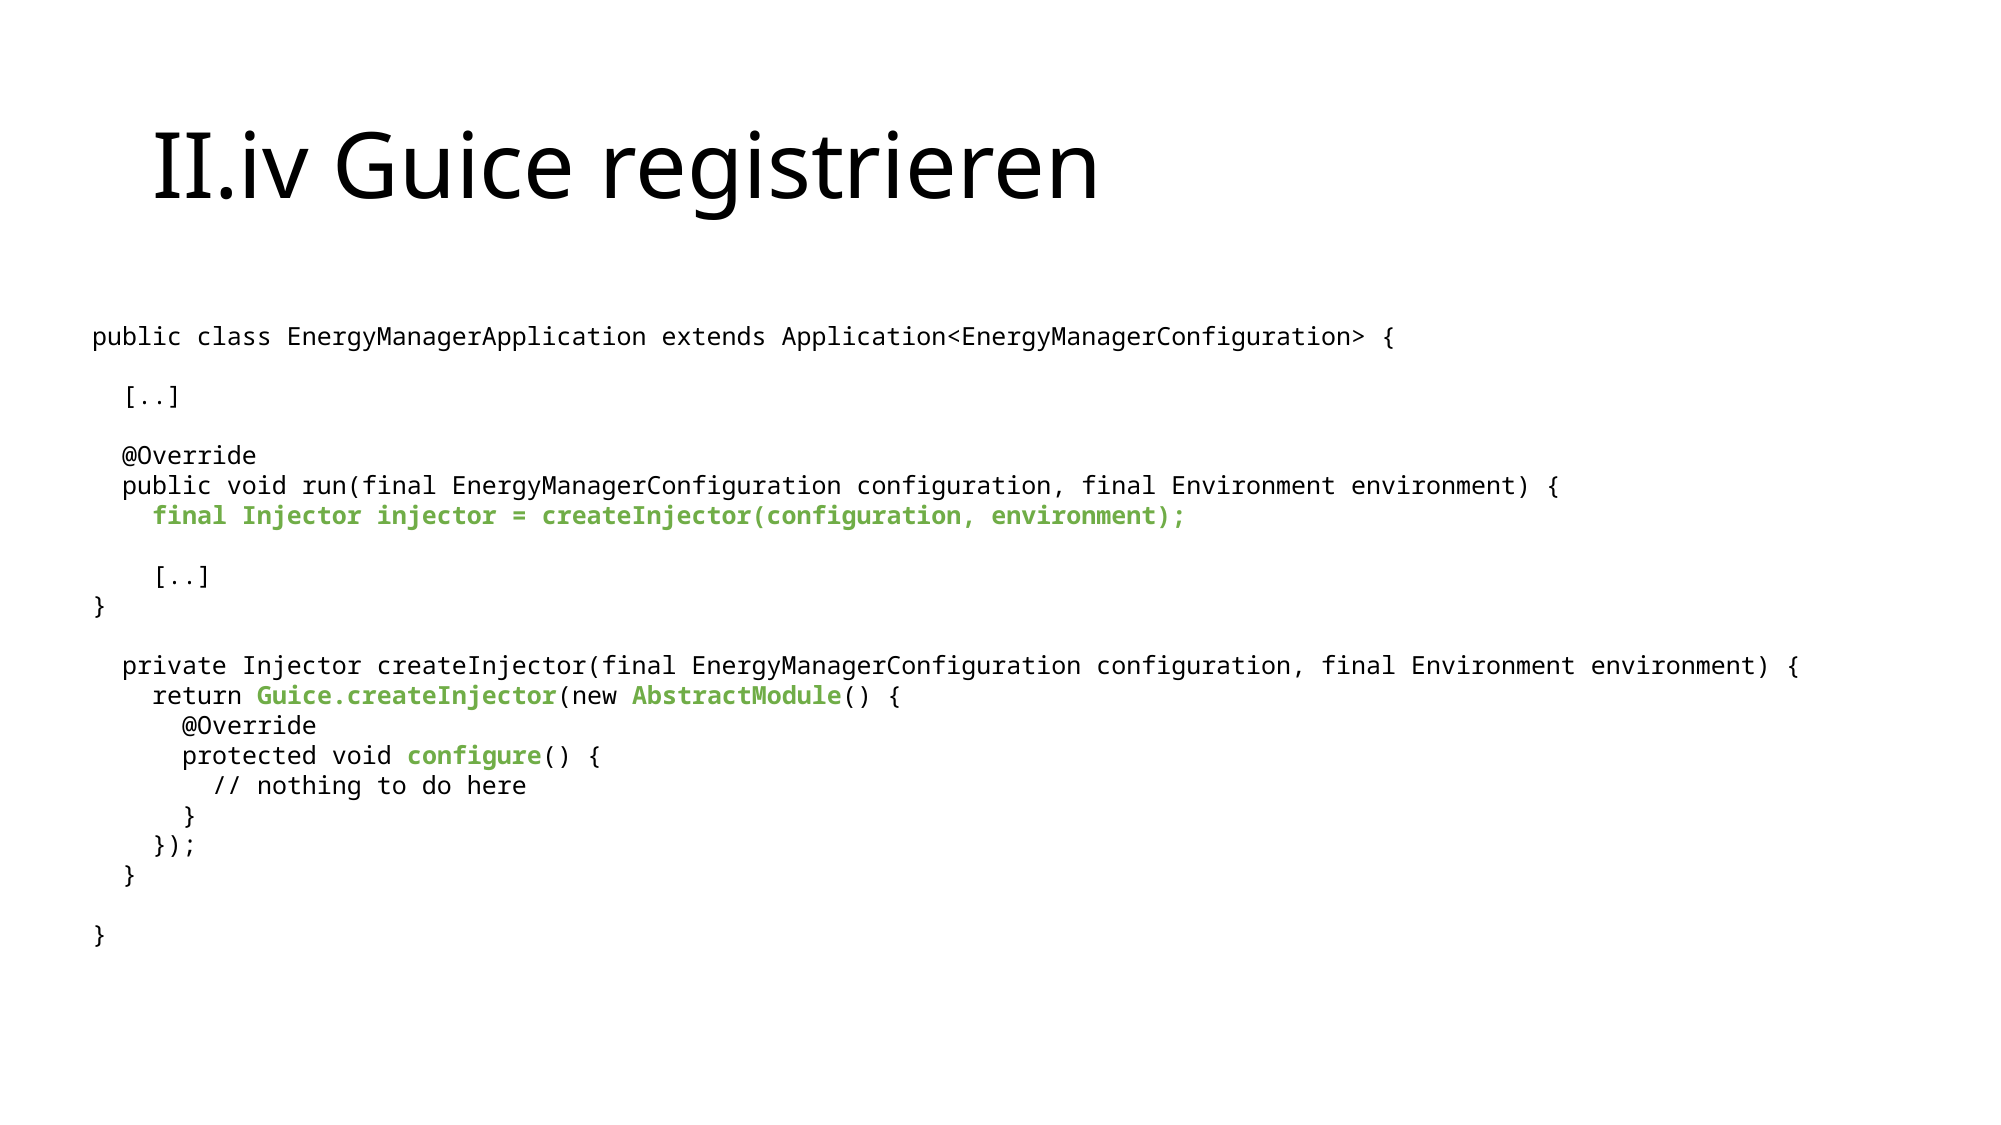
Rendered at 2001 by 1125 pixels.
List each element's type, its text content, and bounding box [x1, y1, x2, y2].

text_box public class EnergyManagerApplication extends Application<EnergyManagerConfiguration> { [..] @Override public void run(final EnergyManagerConfiguration configuration, final Environment environment) { final Injector injector = createInjector(configuration, environment); [..] } private Injector createInjector(final EnergyManagerConfiguration configuration, final Environment environment) { return Guice.createInjector(new AbstractModule() { @Override protected void configure() { // nothing to do here } }); } } [77, 312, 1817, 957]
title II.iv Guice registrieren [137, 59, 1863, 278]
